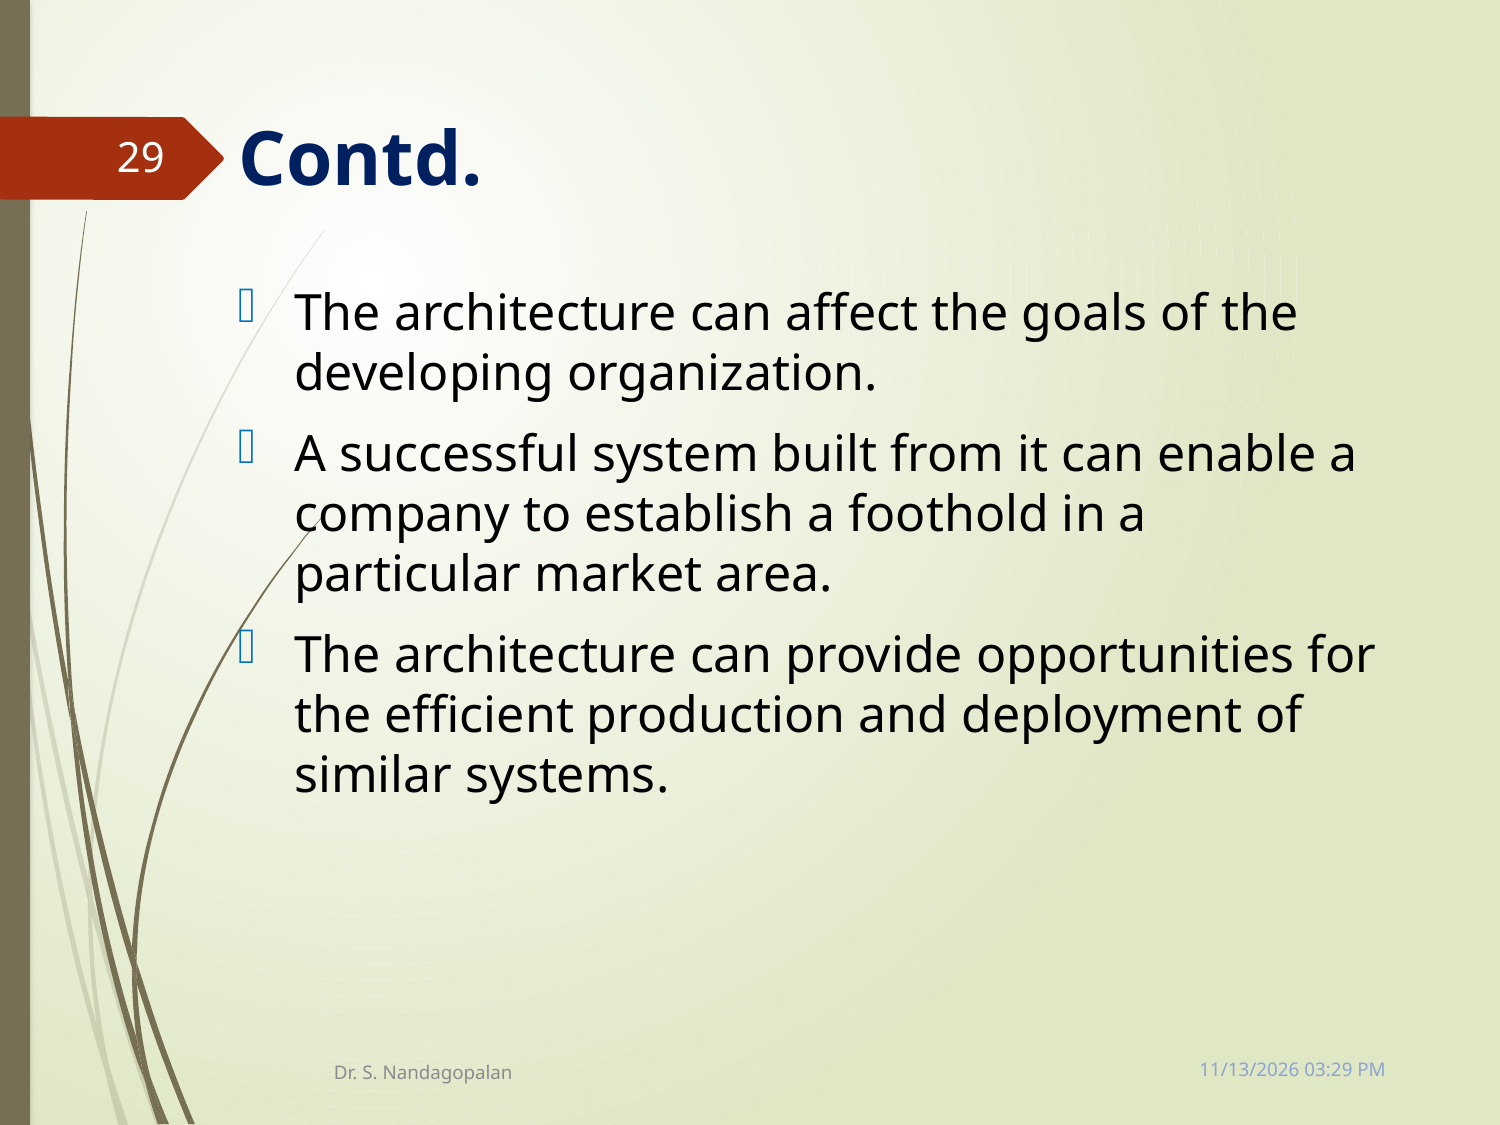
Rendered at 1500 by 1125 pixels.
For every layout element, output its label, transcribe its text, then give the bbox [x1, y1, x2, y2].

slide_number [1043, 1043, 1401, 1097]
footer Dr. S. Nandagopalan [318, 1043, 1257, 1103]
list The architecture can affect the goals of the developing organization. A successful system built from it can enable a company to establish a foothold in a particular market area. The architecture can provide opportunities for the efficient production and deployment of similar systems. [222, 272, 1401, 1024]
title Contd. [223, 102, 1401, 259]
slide_number 29 [83, 129, 180, 190]
